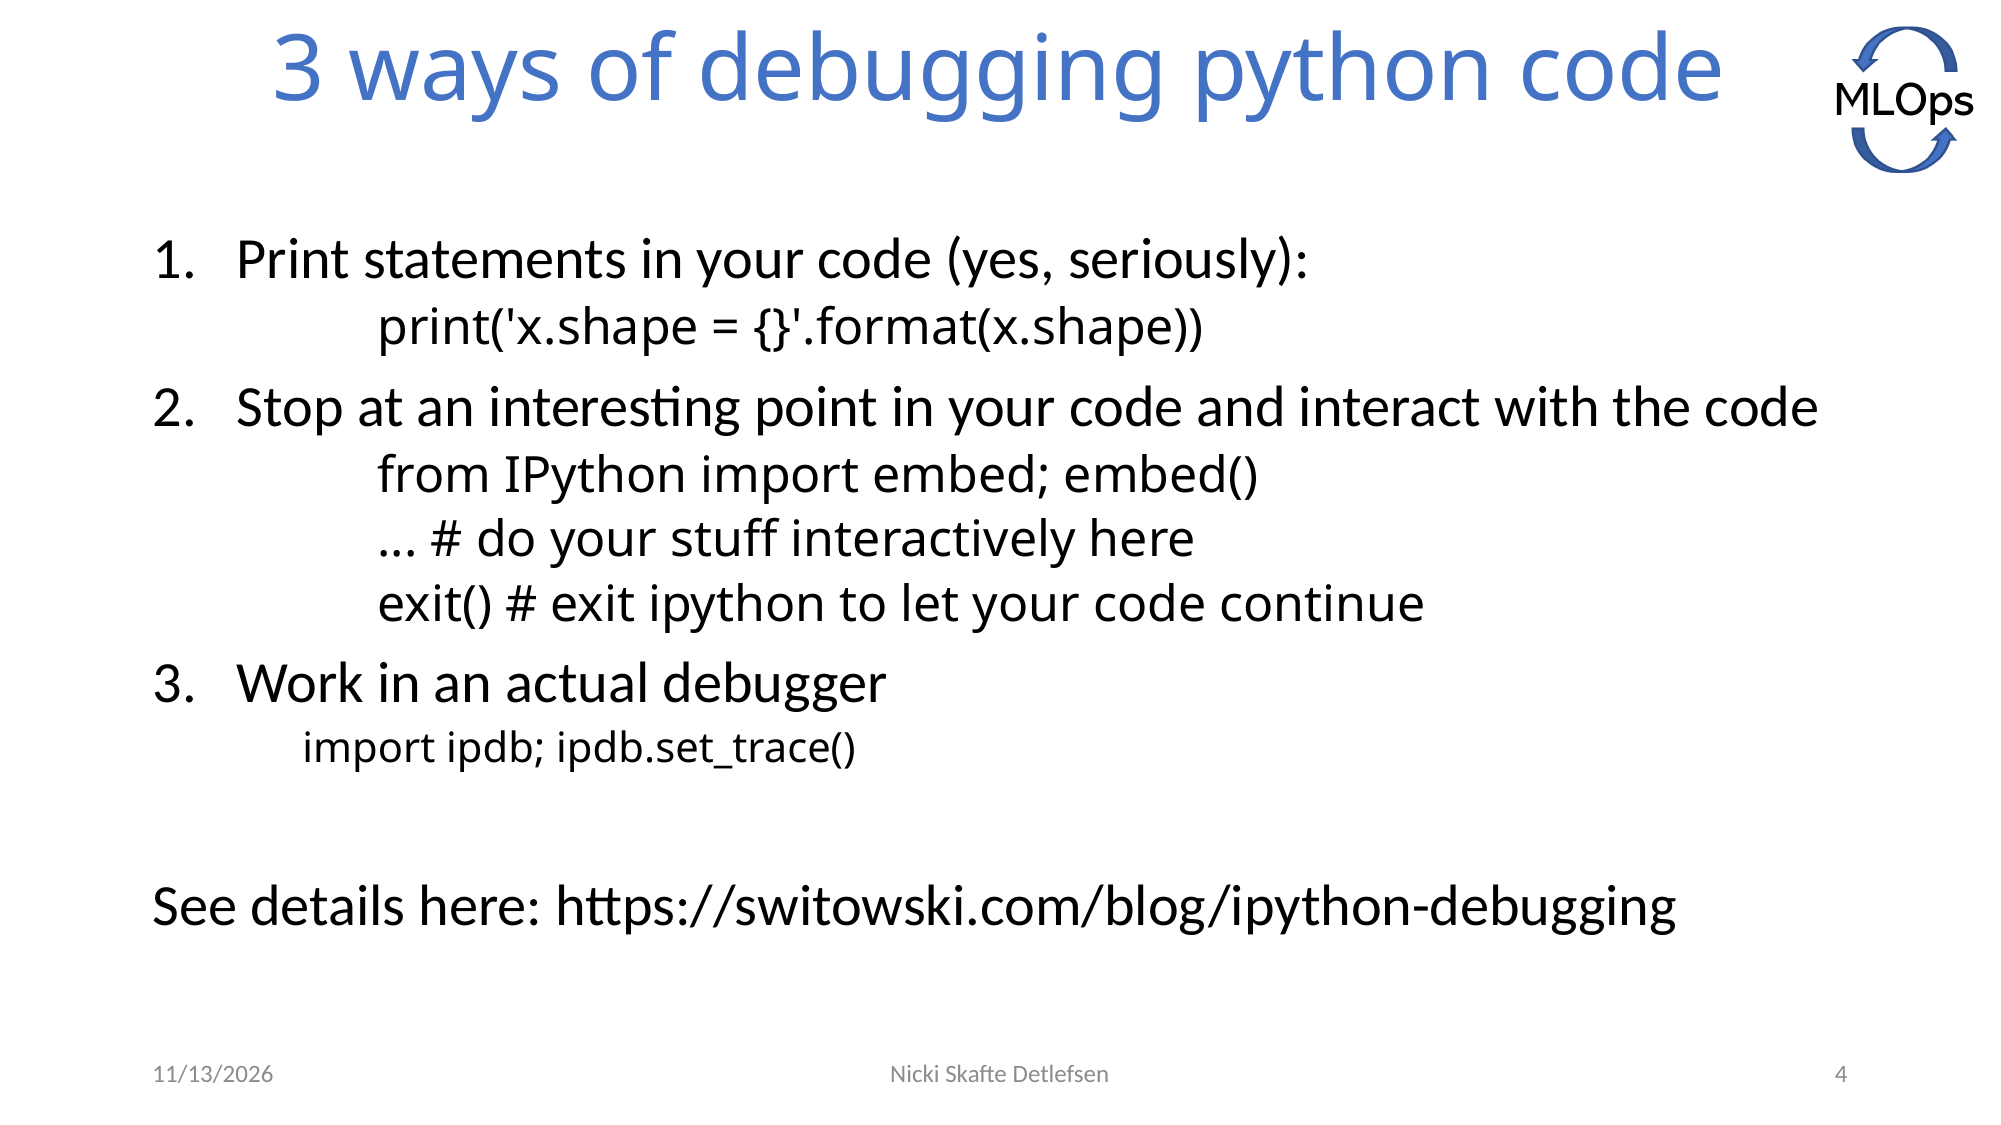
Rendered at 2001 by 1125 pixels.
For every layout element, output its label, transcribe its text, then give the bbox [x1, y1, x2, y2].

picture [1863, 22, 1978, 180]
slide_number 4 [1412, 1042, 1863, 1103]
list Print statements in your code (yes, seriously): print('x.shape = {}'.format(x.shape)) Stop at an interesting point in your code and interact with the code from IPython import embed; embed() ... # do your stuff interactively here exit() # exit ipython to let your code continue Work in an actual debugger import ipdb; ipdb.set_trace() See details here: https://switowski.com/blog/ipython-debugging [137, 220, 1863, 1014]
title 3 ways of debugging python code [137, 0, 1863, 180]
footer Nicki Skafte Detlefsen [662, 1042, 1338, 1103]
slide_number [137, 1042, 588, 1103]
